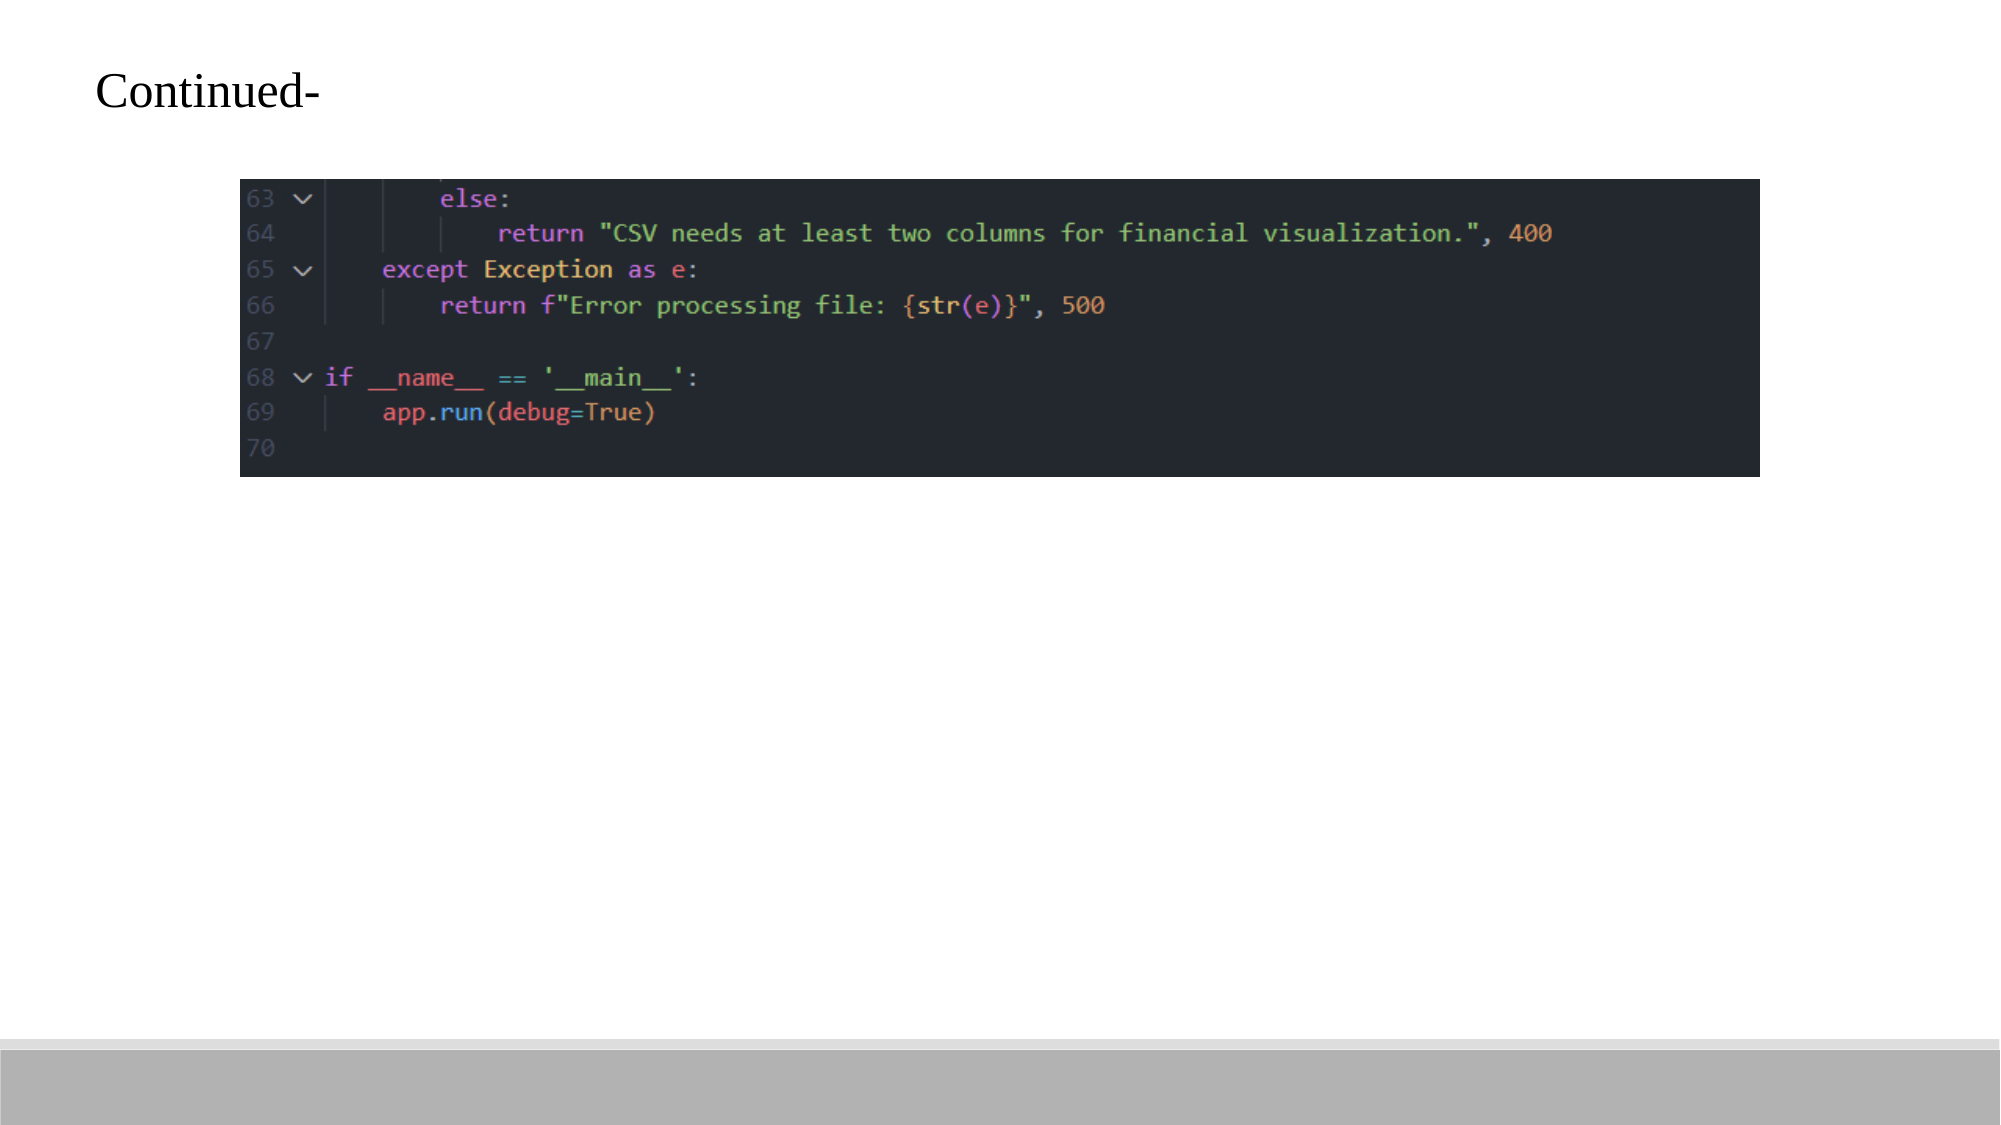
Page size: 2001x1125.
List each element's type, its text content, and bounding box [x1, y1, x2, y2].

text_box Continued- [80, 49, 1031, 125]
picture [240, 178, 1760, 477]
